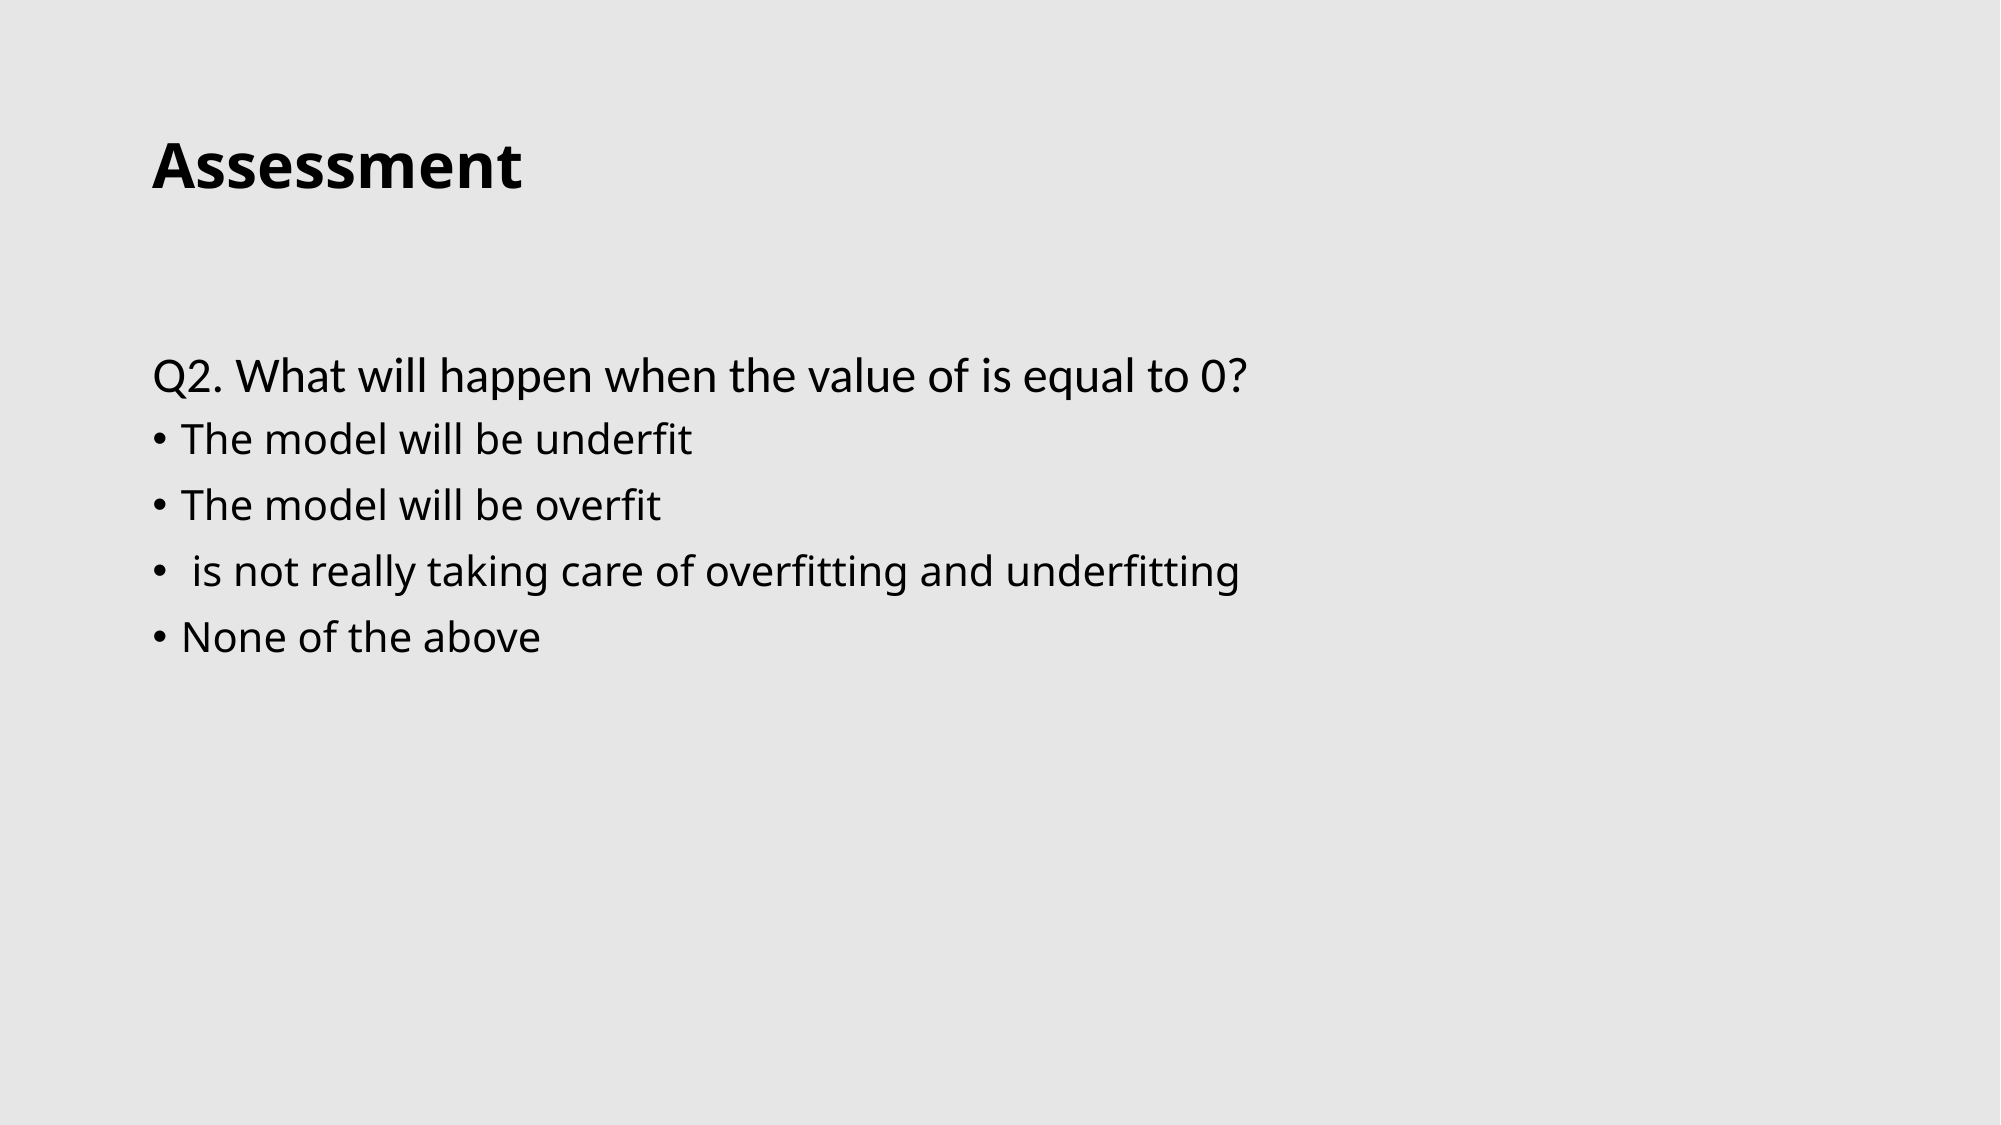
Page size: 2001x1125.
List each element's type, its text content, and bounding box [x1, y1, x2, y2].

title Assessment [137, 59, 1863, 278]
